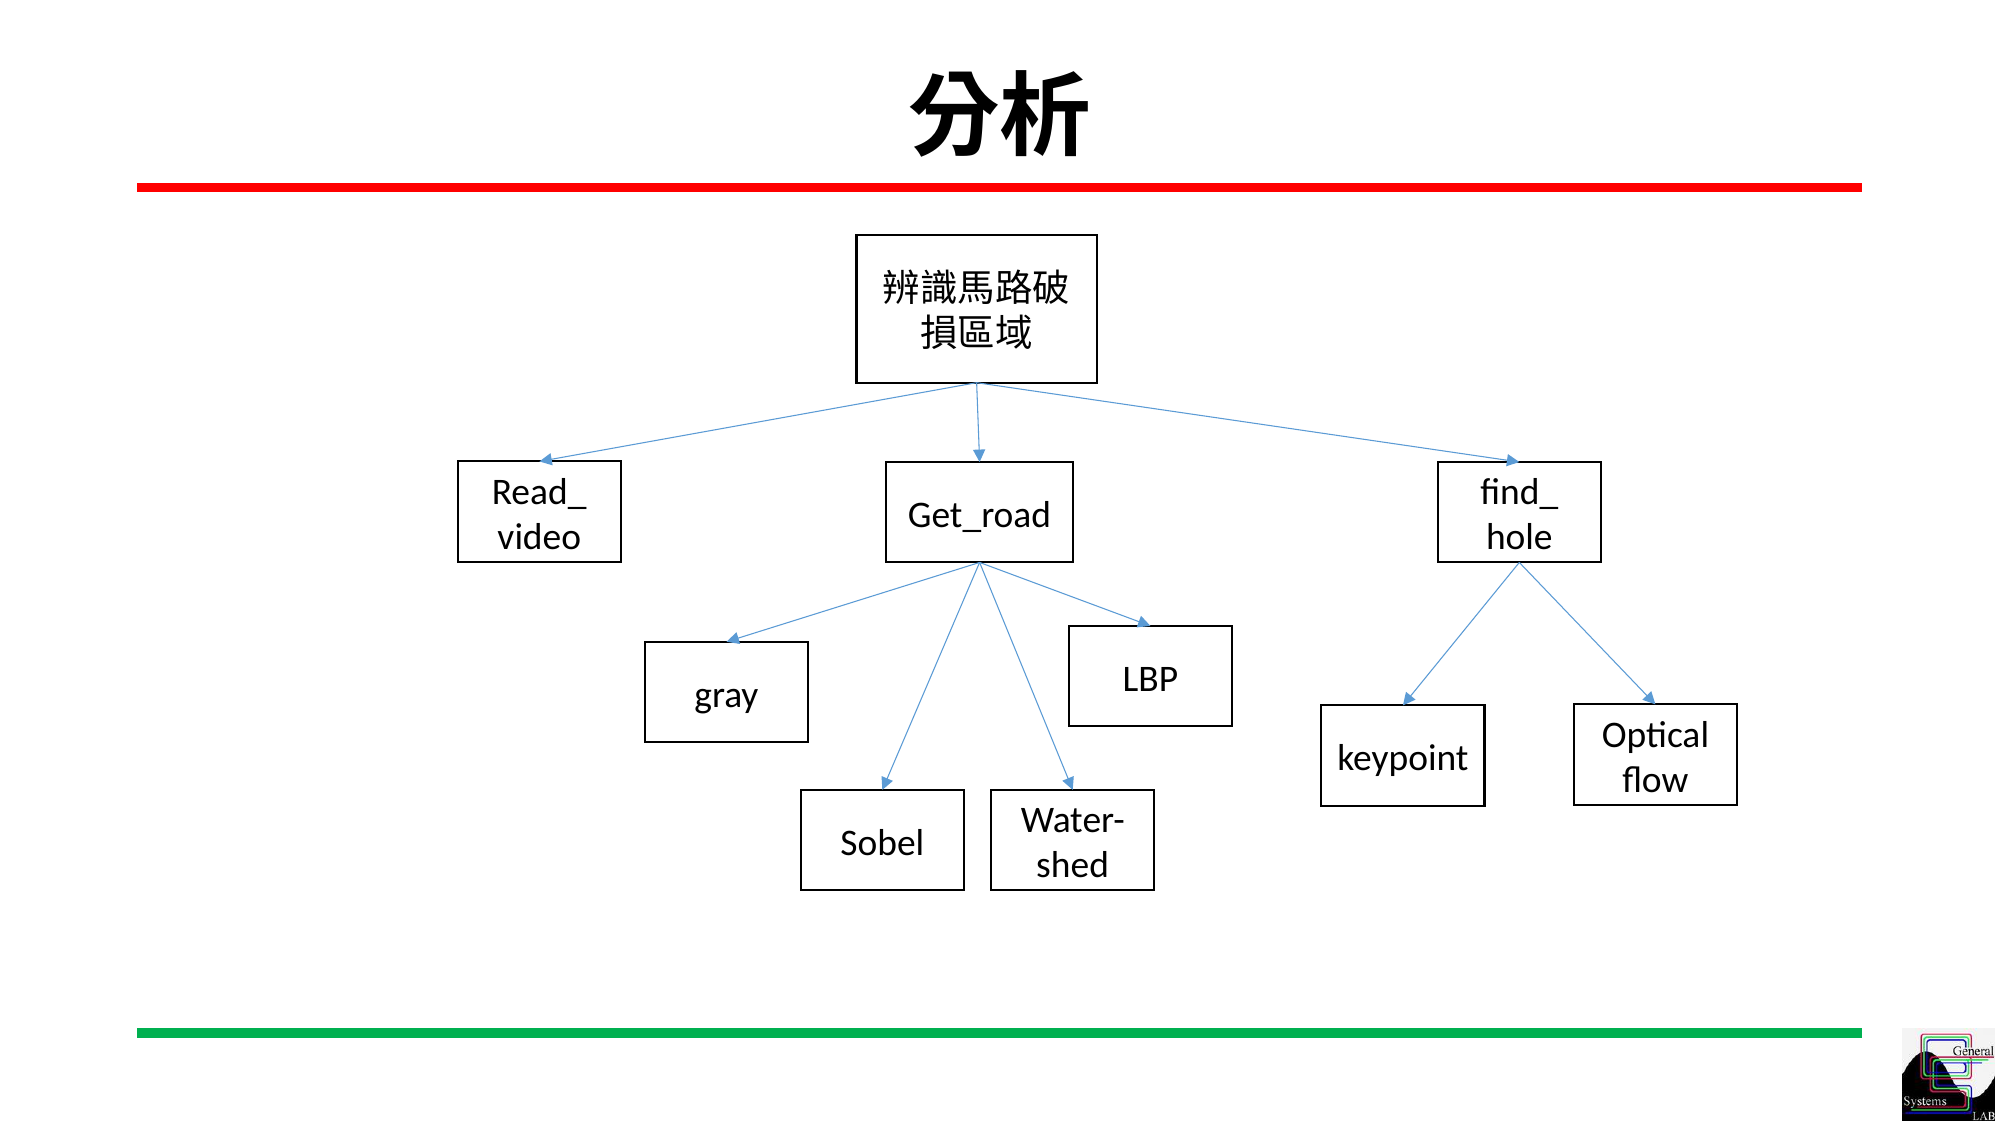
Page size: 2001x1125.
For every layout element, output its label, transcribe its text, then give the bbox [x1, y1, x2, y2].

text_box Optical flow [1573, 703, 1738, 806]
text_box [1519, 562, 1656, 705]
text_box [976, 382, 1520, 463]
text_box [1402, 562, 1520, 706]
text_box Sobel [800, 789, 965, 891]
picture [1902, 1028, 1995, 1121]
text_box keypoint [1320, 704, 1486, 807]
text_box Get_road [885, 462, 1074, 562]
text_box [882, 562, 979, 790]
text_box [1073, 562, 1151, 626]
text_box 辨識馬路破損區域 [855, 234, 1098, 382]
title 分析 [137, 59, 1863, 178]
text_box gray [644, 641, 809, 743]
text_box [539, 382, 976, 462]
text_box find_ hole [1437, 461, 1602, 562]
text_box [726, 562, 882, 642]
text_box Water-shed [990, 789, 1155, 891]
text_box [979, 562, 1073, 790]
text_box Read_ video [457, 460, 622, 563]
text_box LBP [1073, 625, 1233, 727]
